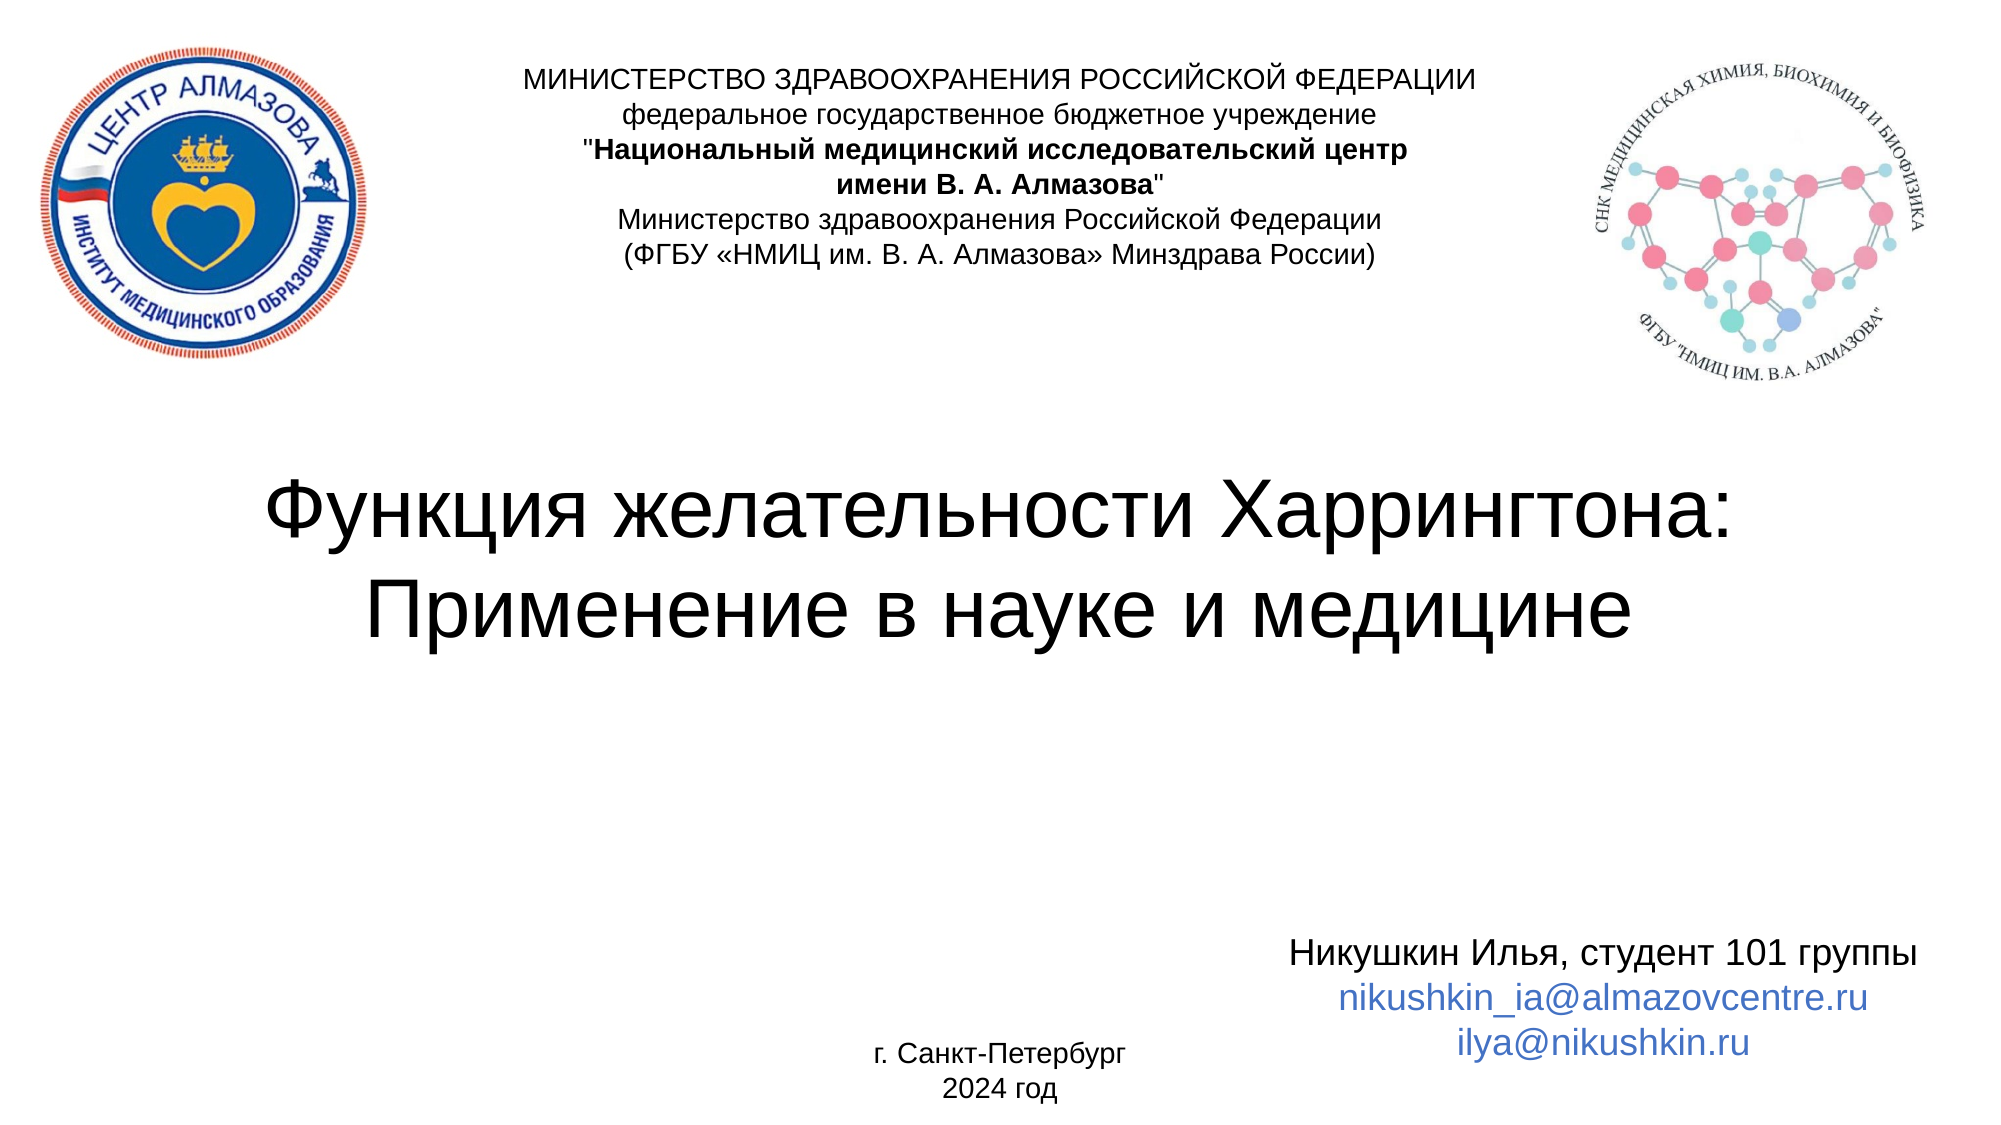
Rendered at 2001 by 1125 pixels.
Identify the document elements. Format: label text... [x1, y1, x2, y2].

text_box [23, 16, 1958, 415]
text_box г. Санкт-Петербург 2024 год [810, 1027, 1190, 1113]
text_box Функция желательности Харрингтона: Применение в науке и медицине [227, 446, 1773, 662]
text_box Никушкин Илья, студент 101 группы nikushkin_ia@almazovcentre.ru ilya@nikushkin.ru [1249, 920, 1958, 1071]
